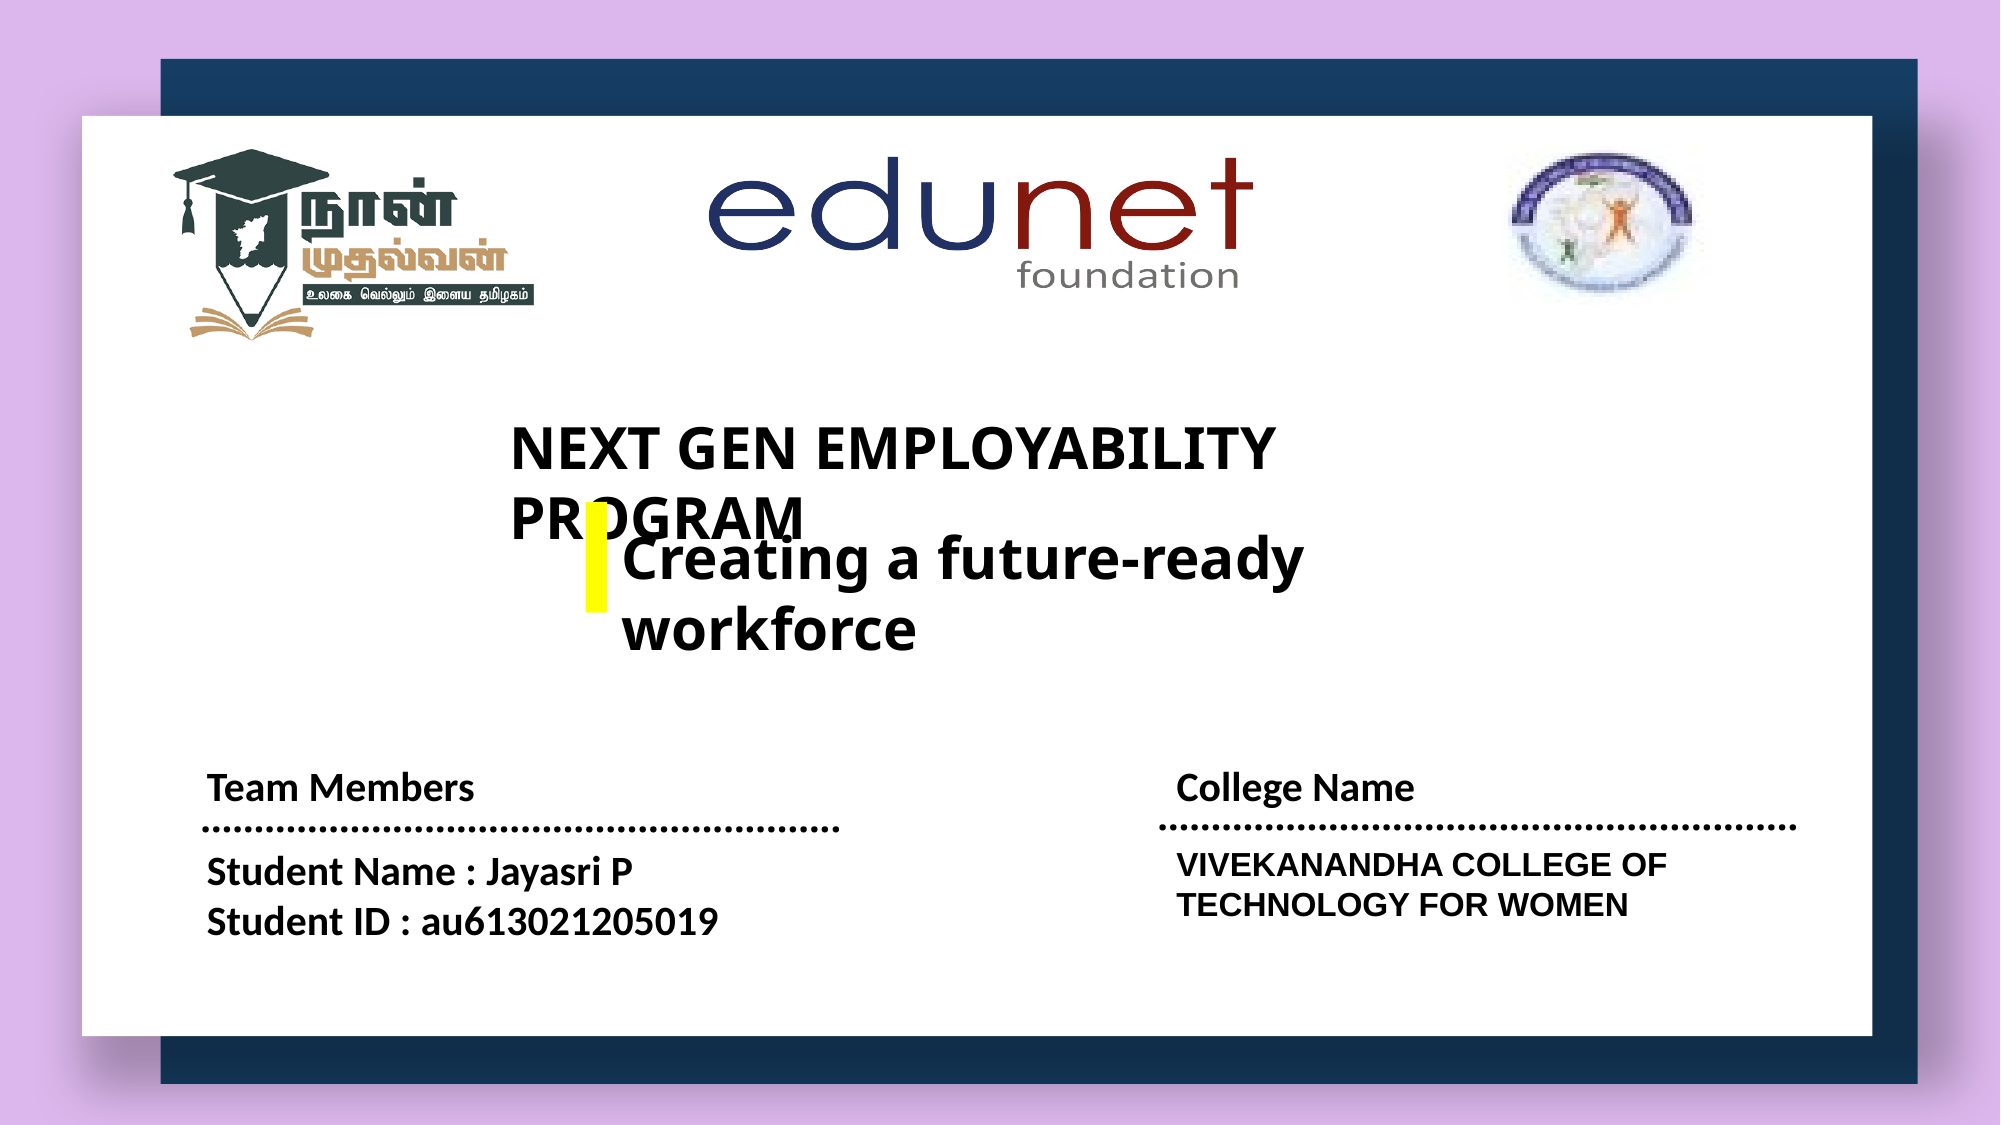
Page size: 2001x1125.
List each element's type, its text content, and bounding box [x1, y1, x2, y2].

text_box [81, 114, 1874, 1038]
text_box ………………………………………............... [1142, 818, 1825, 846]
text_box VIVEKANANDHA COLLEGE OF TECHNOLOGY FOR WOMEN [1161, 836, 1844, 931]
text_box College Name [1142, 760, 2000, 818]
text_box NEXT GEN EMPLOYABILITY PROGRAM [494, 403, 1540, 559]
text_box Creating a future-ready workforce [607, 514, 1540, 669]
text_box [159, 57, 1919, 93]
text_box ………………………………………............... [185, 790, 868, 848]
picture [1497, 143, 1714, 305]
text_box [584, 500, 609, 614]
picture [695, 151, 1259, 297]
text_box Student Name : Jayasri P Student ID : au613021205019 [192, 836, 813, 951]
text_box Team Members [192, 760, 1142, 818]
picture [160, 138, 540, 347]
